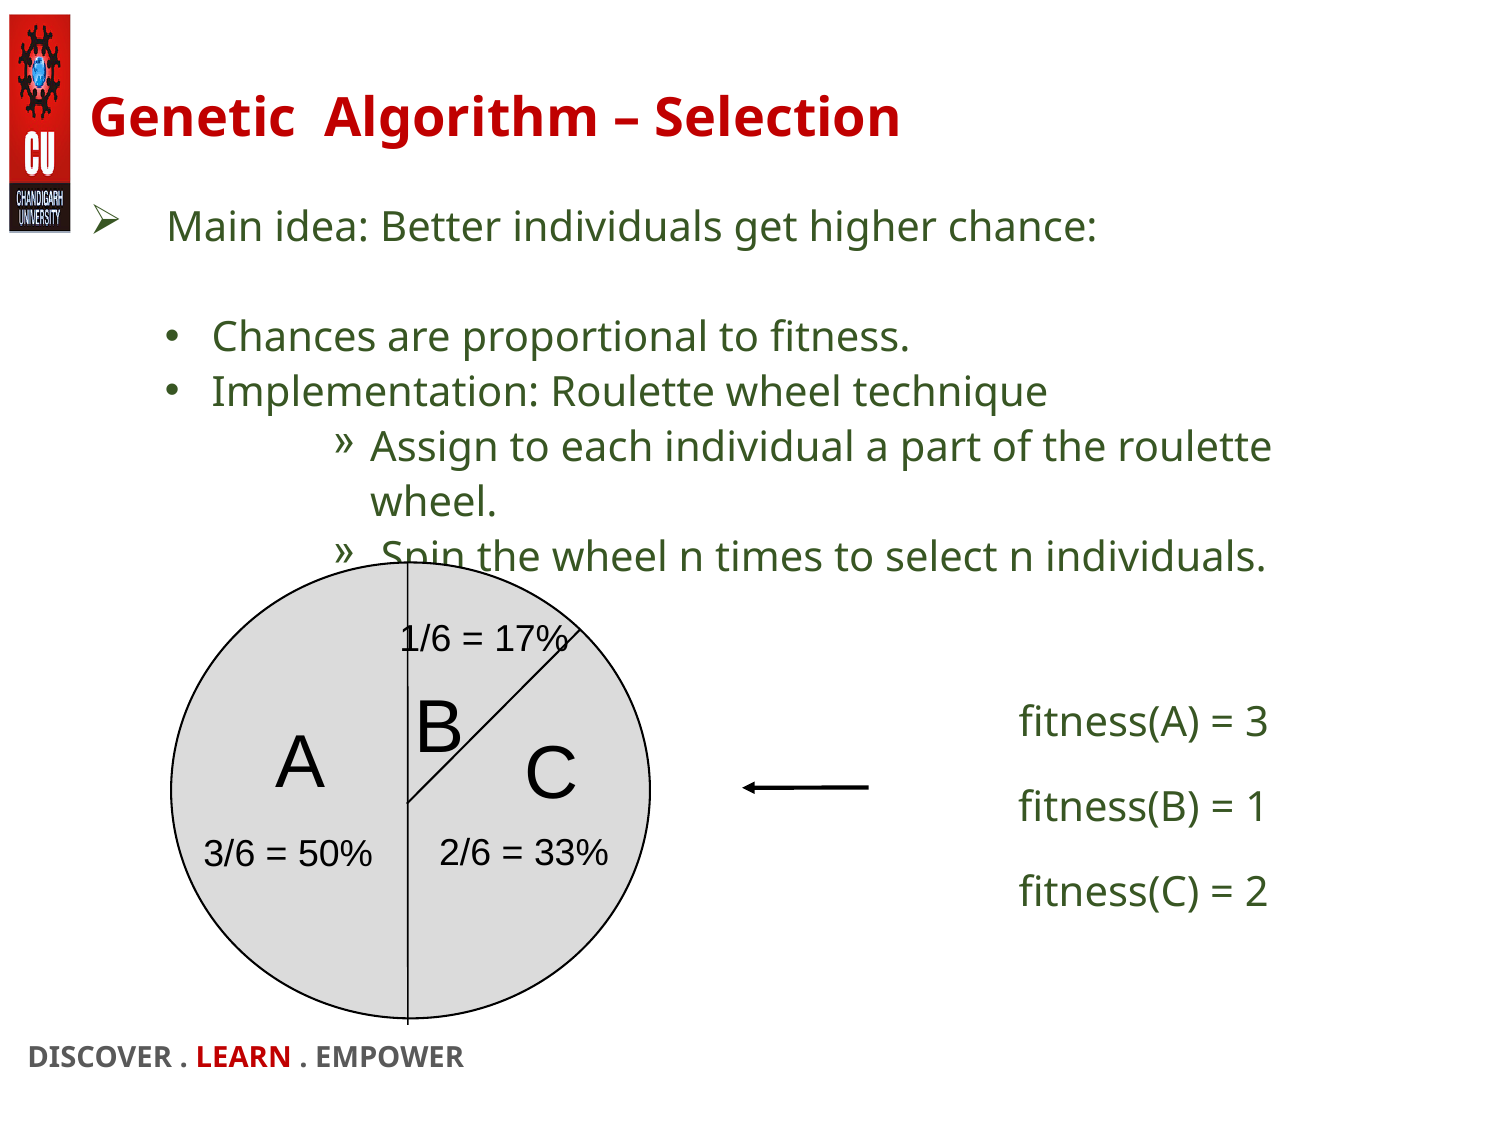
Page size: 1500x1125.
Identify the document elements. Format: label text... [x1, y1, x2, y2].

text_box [1000, 687, 1288, 923]
text_box [742, 781, 869, 794]
picture [1, 3, 79, 238]
text_box Main idea: Better individuals get higher chance: Chances are proportional to fitness. Implementation: Roulette wheel technique Assign to each individual a part of the roulette wheel. Spin the wheel n times to select n individuals. [74, 187, 1425, 563]
text_box DISCOVER . LEARN . EMPOWER [12, 1031, 641, 1117]
text_box Genetic Algorithm – Selection [79, 74, 1425, 155]
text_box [171, 562, 650, 1025]
